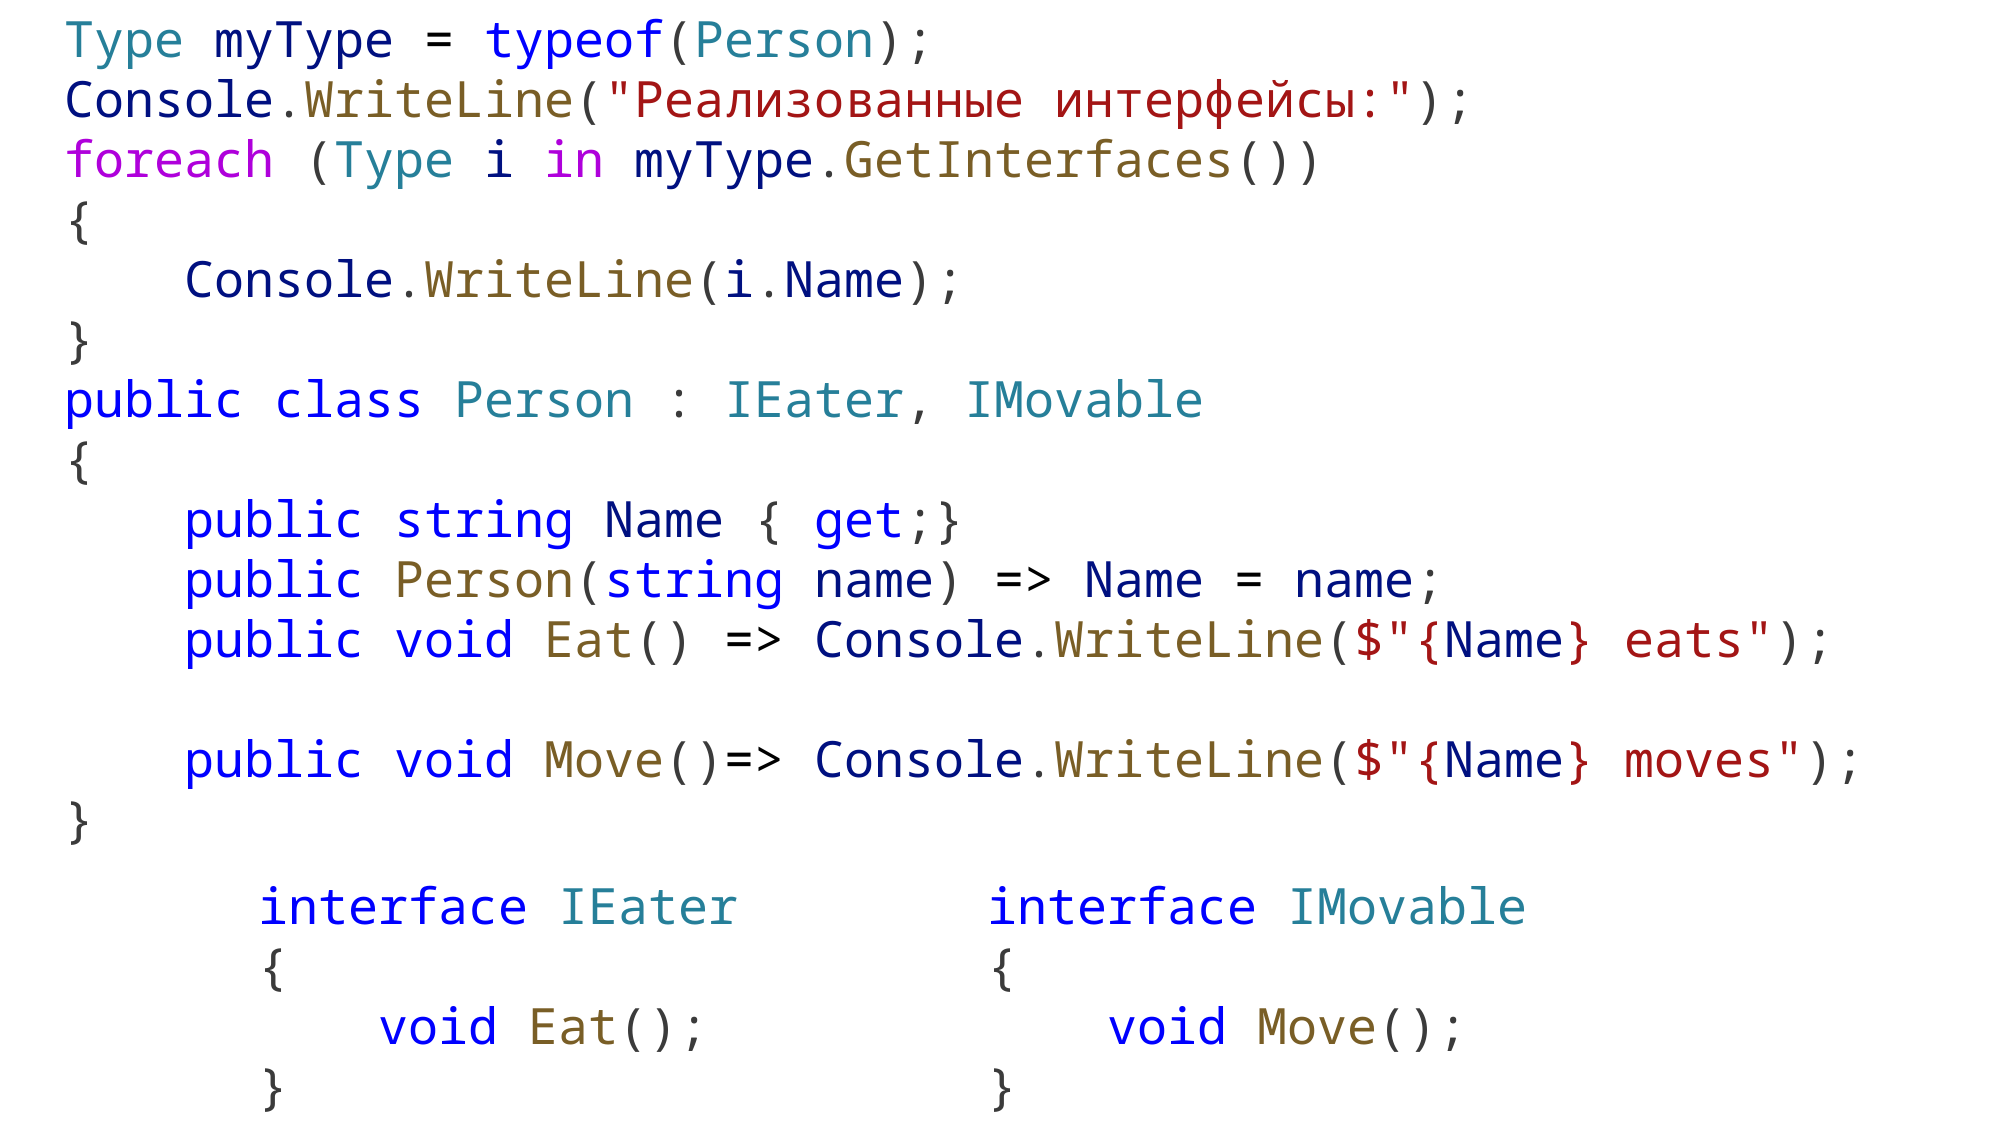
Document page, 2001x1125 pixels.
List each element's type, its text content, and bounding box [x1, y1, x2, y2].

text_box interface IMovable { void Move(); } [973, 867, 2000, 1123]
text_box interface IEater { void Eat(); } [243, 867, 973, 1123]
text_box Type myType = typeof(Person); Console.WriteLine("Реализованные интерфейсы:"); foreach (Type i in myType.GetInterfaces()) { Console.WriteLine(i.Name); } public class Person : IEater, IMovable { public string Name { get;} public Person(string name) => Name = name; public void Eat() => Console.WriteLine($"{Name} eats"); public void Move()=> Console.WriteLine($"{Name} moves"); } [49, 0, 1932, 855]
